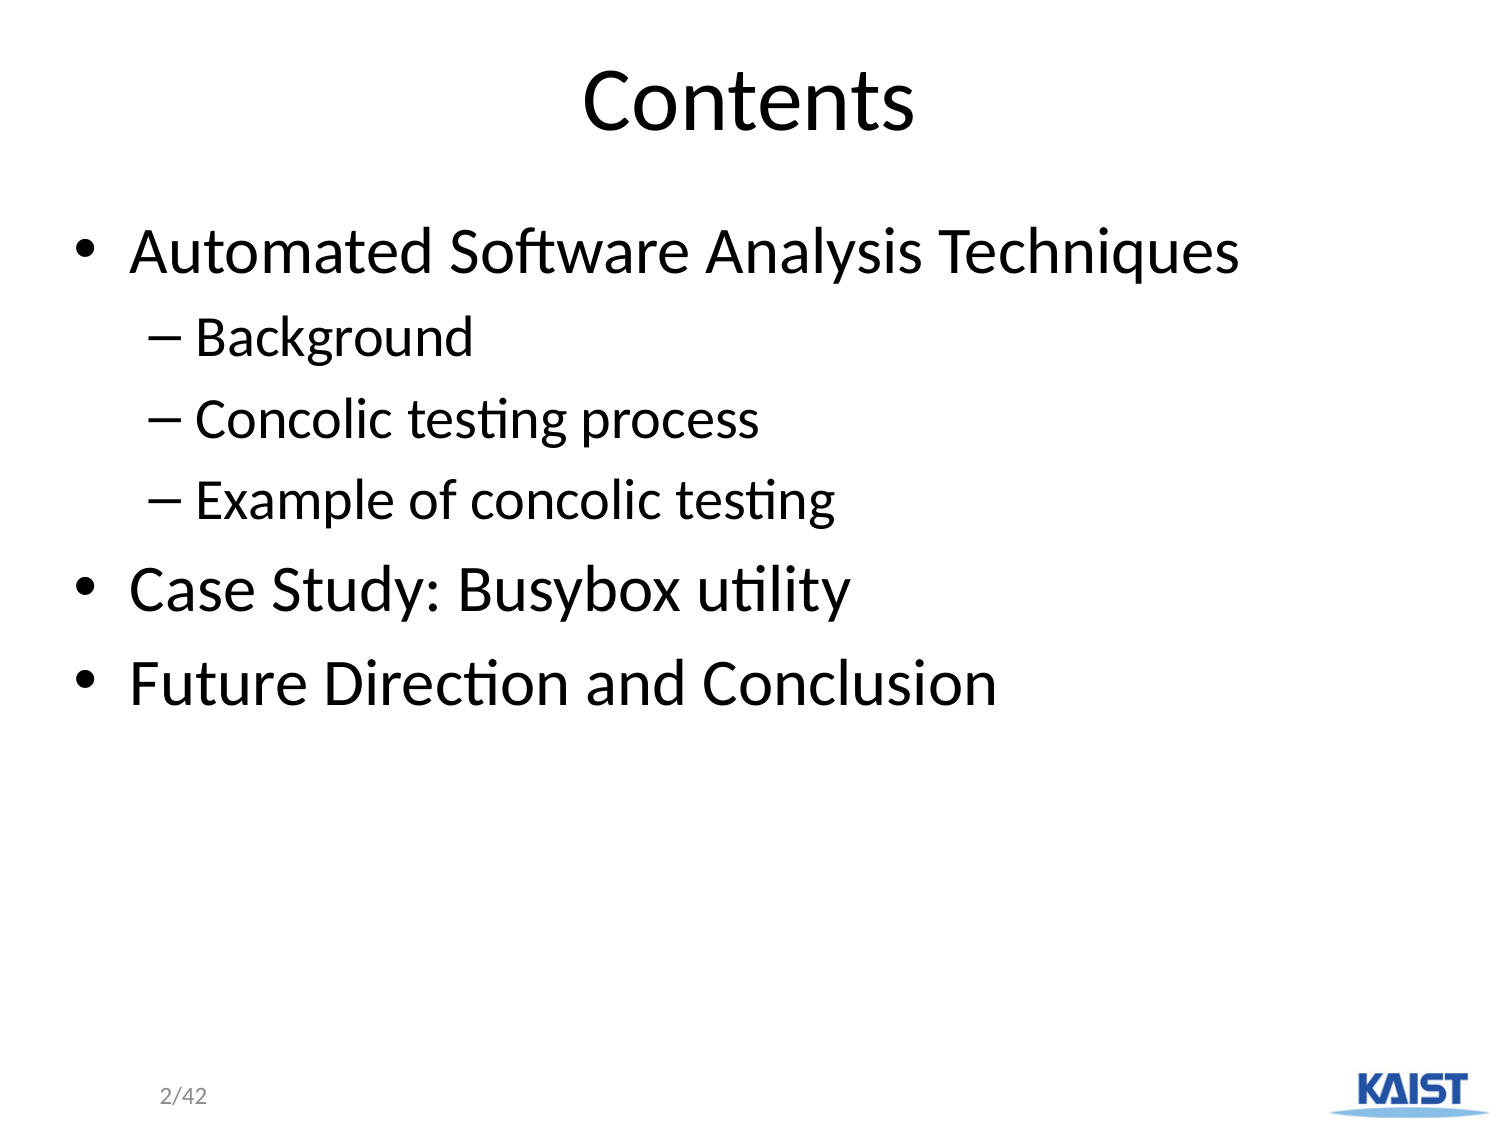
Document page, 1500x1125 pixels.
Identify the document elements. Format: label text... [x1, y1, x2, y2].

slide_number 2/42 [75, 1065, 223, 1125]
list Automated Software Analysis Techniques Background Concolic testing process Example of concolic testing Case Study: Busybox utility Future Direction and Conclusion [58, 199, 1465, 1055]
title Contents [0, 23, 1500, 164]
picture [1324, 1069, 1492, 1122]
